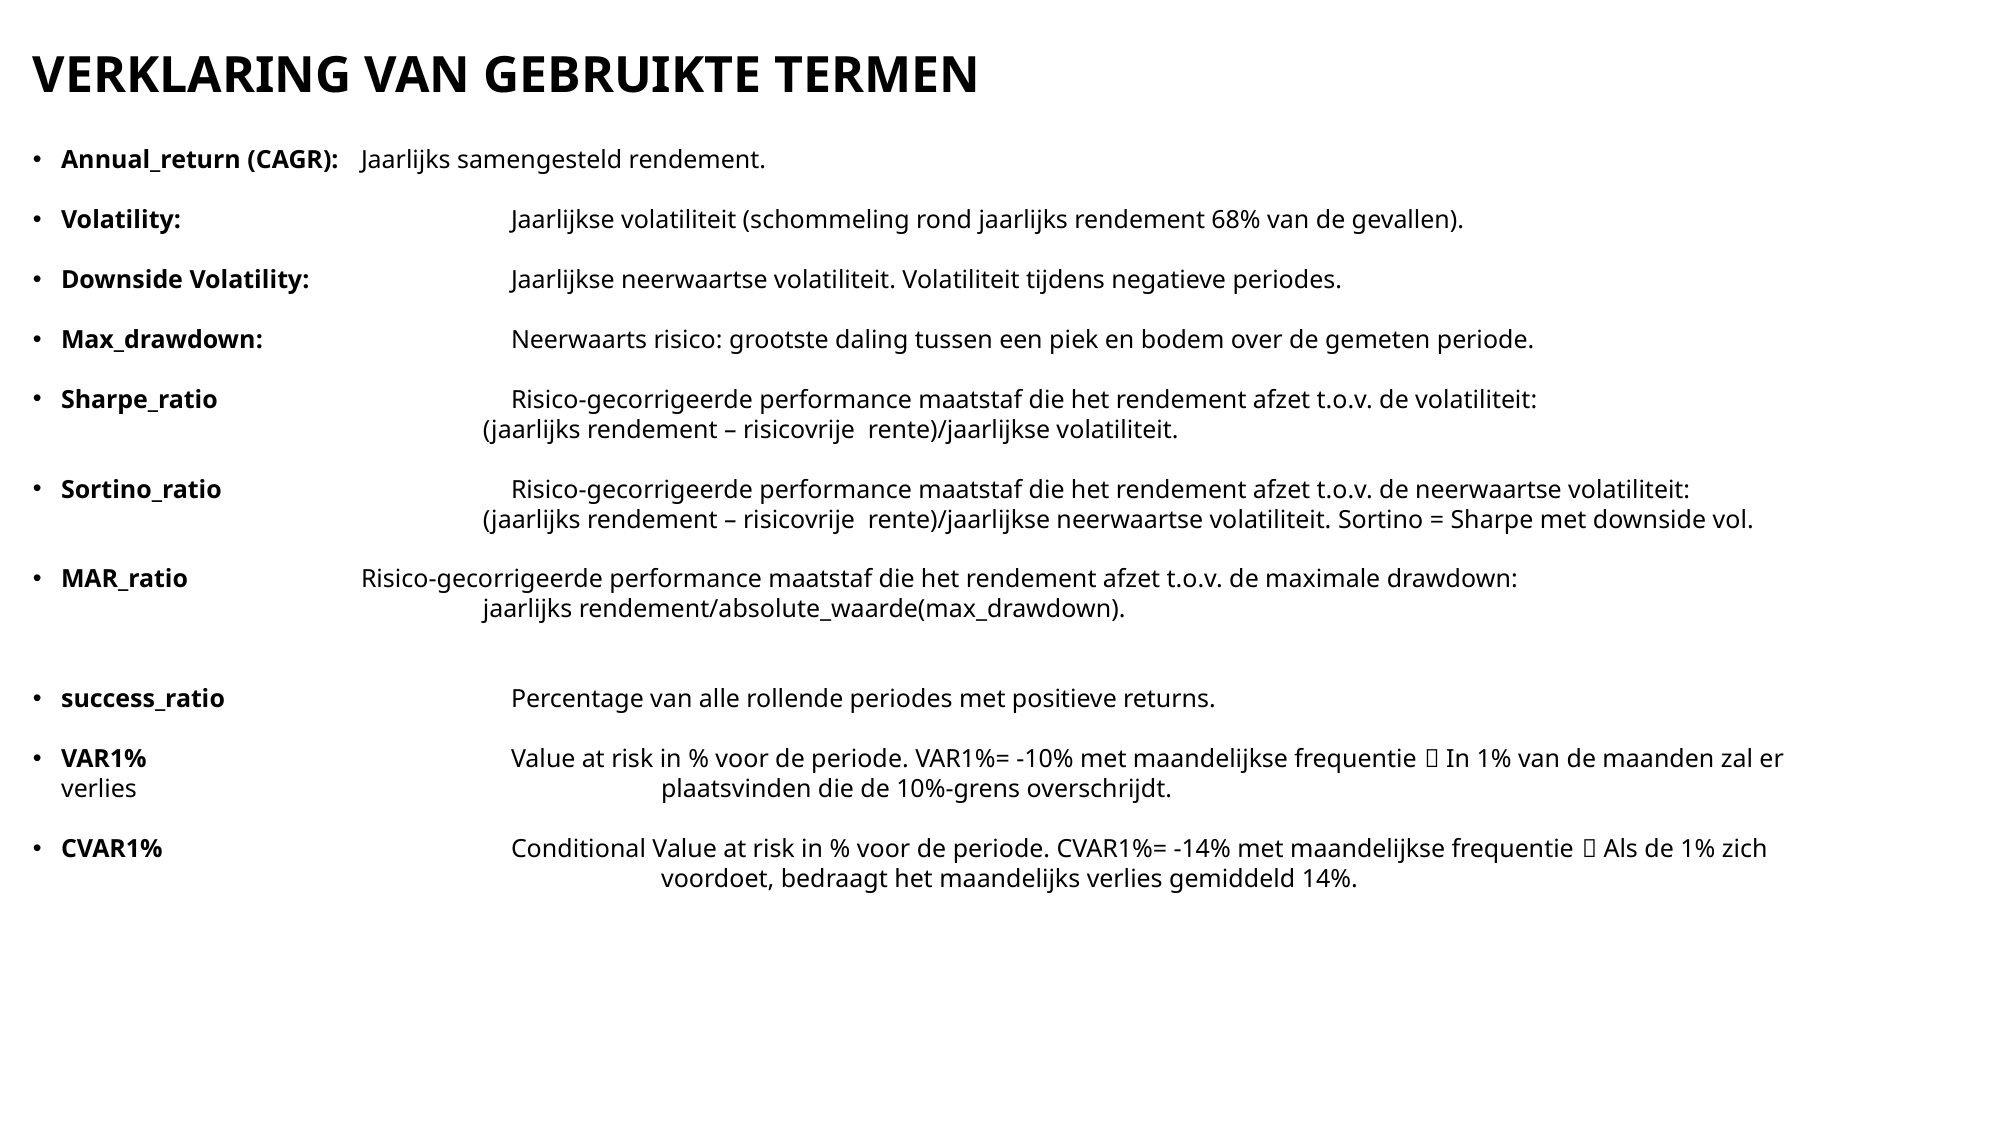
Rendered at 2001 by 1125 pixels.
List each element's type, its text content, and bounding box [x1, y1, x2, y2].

text_box VERKLARING VAN GEBRUIKTE TERMEN [18, 34, 1958, 110]
text_box Annual_return (CAGR): Jaarlijks samengesteld rendement. Volatility: Jaarlijkse volatiliteit (schommeling rond jaarlijks rendement 68% van de gevallen). Downside Volatility: Jaarlijkse neerwaartse volatiliteit. Volatiliteit tijdens negatieve periodes. Max_drawdown: Neerwaarts risico: grootste daling tussen een piek en bodem over de gemeten periode. Sharpe_ratio Risico-gecorrigeerde performance maatstaf die het rendement afzet t.o.v. de volatiliteit: (jaarlijks rendement – risicovrije rente)/jaarlijkse volatiliteit. Sortino_ratio Risico-gecorrigeerde performance maatstaf die het rendement afzet t.o.v. de neerwaartse volatiliteit: (jaarlijks rendement – risicovrije rente)/jaarlijkse neerwaartse volatiliteit. Sortino = Sharpe met downside vol. MAR_ratio Risico-gecorrigeerde performance maatstaf die het rendement afzet t.o.v. de maximale drawdown: jaarlijks rendement/absolute_waarde(max_drawdown). success_ratio Percentage van alle rollende periodes met positieve returns. VAR1% Value at risk in % voor de periode. VAR1%= -10% met maandelijkse frequentie  In 1% van de maanden zal er verlies plaatsvinden die de 10%-grens overschrijdt. CVAR1% Conditional Value at risk in % voor de periode. CVAR1%= -14% met maandelijkse frequentie  Als de 1% zich voordoet, bedraagt het maandelijks verlies gemiddeld 14%. [18, 136, 1849, 900]
